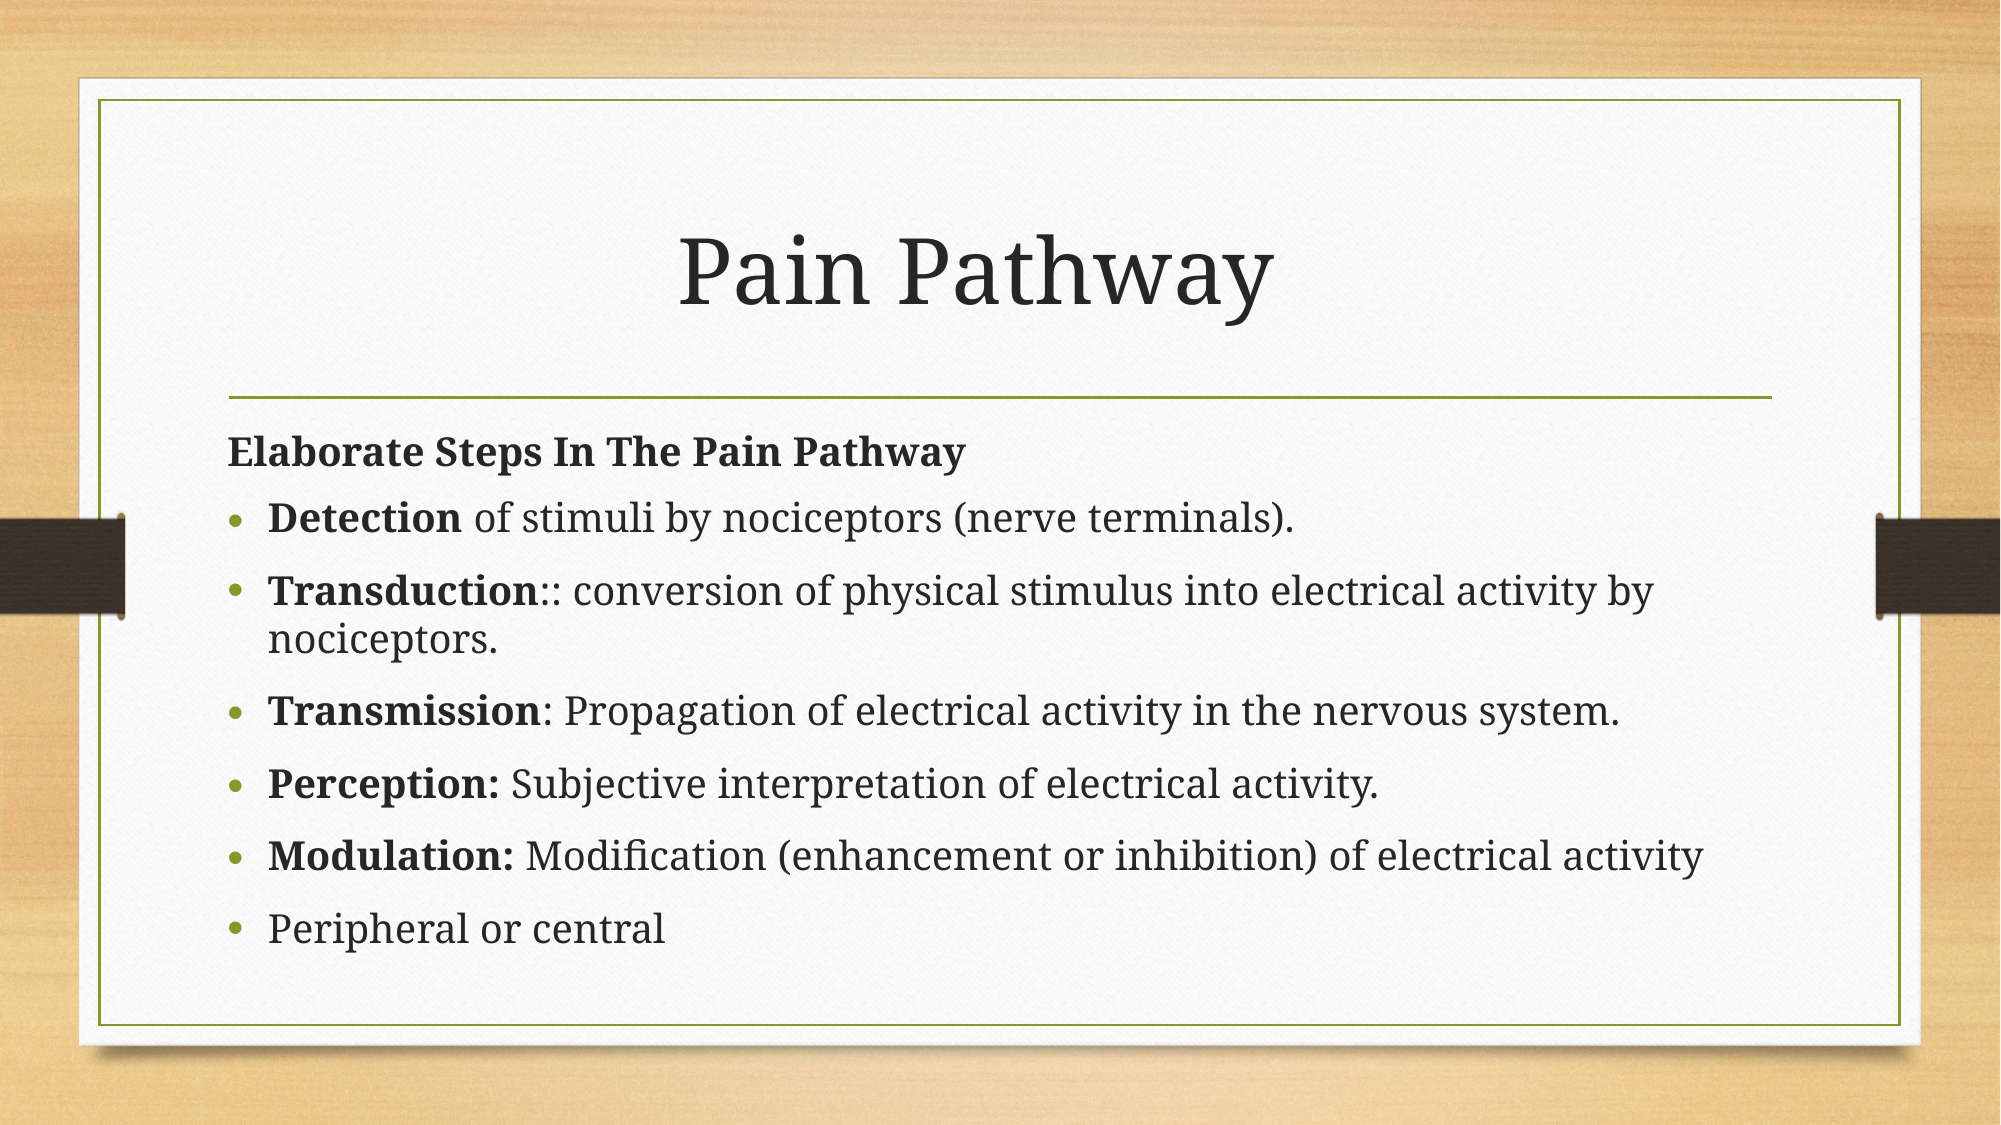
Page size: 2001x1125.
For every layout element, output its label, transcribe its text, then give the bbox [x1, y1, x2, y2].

list Elaborate Steps In The Pain Pathway Detection of stimuli by nociceptors (nerve terminals). Transduction:: conversion of physical stimulus into electrical activity by nociceptors. Transmission: Propagation of electrical activity in the nervous system. Perception: Subjective interpretation of electrical activity. Modulation: Modification (enhancement or inhibition) of electrical activity Peripheral or central [212, 419, 1788, 964]
title Pain Pathway [212, 161, 1788, 375]
picture [0, 0, 2001, 1125]
